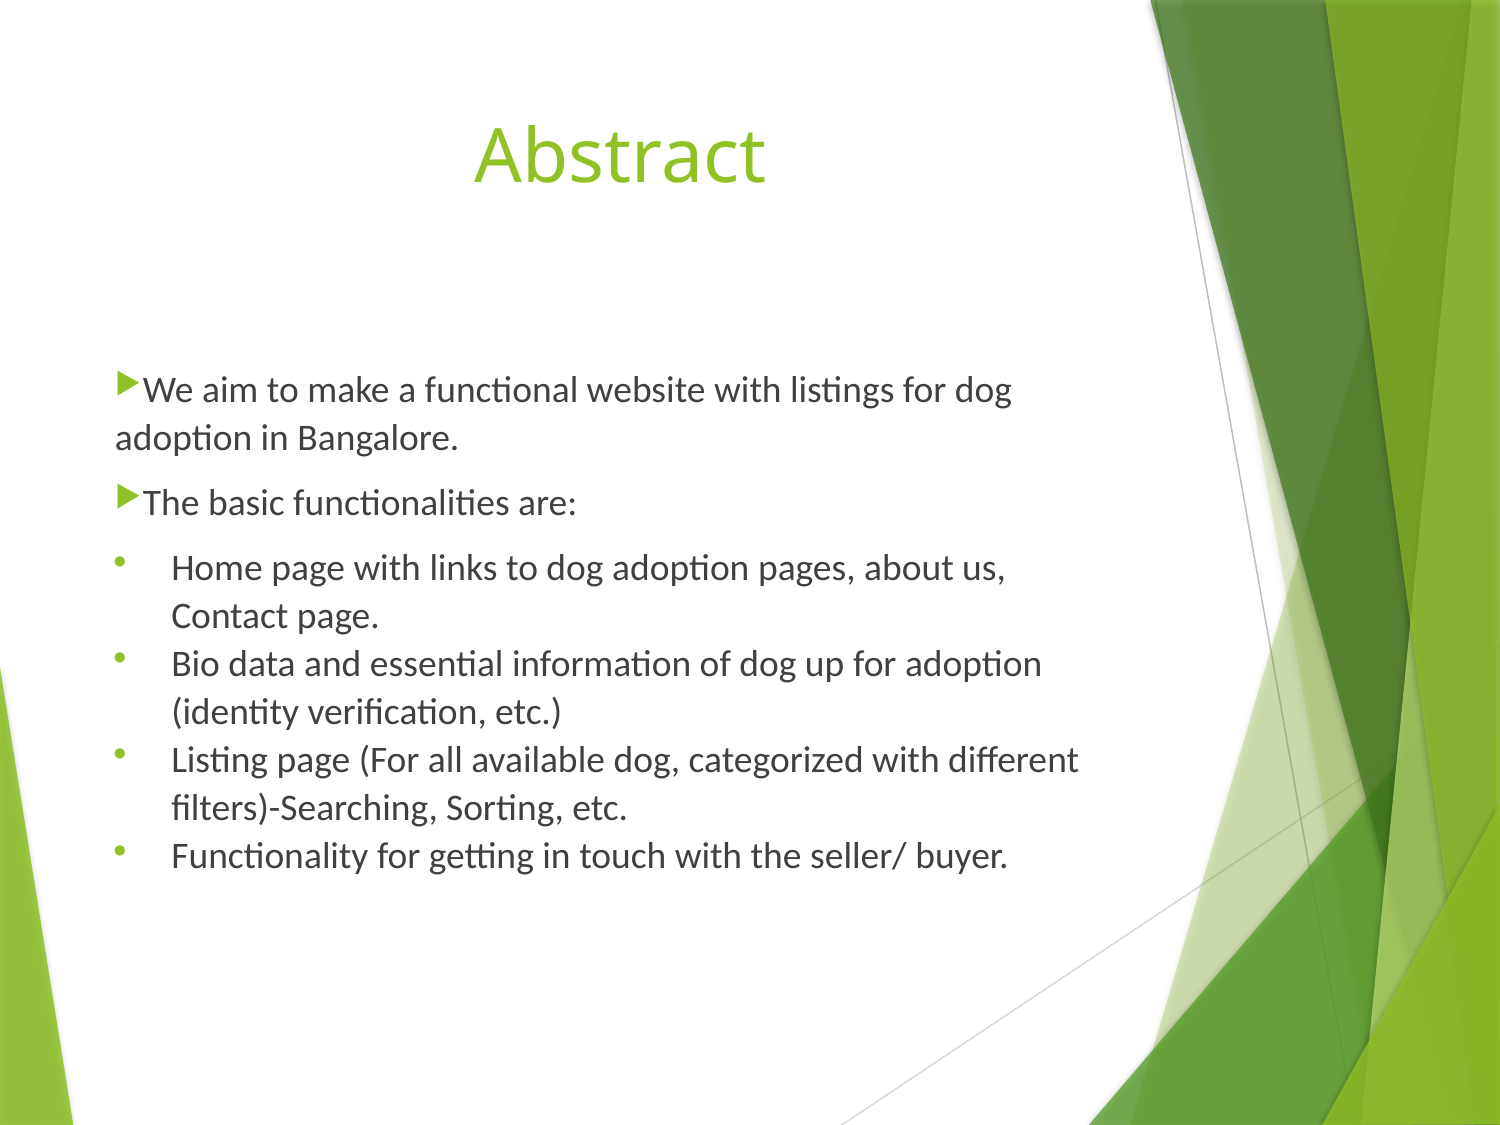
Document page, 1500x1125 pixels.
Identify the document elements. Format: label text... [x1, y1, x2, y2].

list We aim to make a functional website with listings for dog adoption in Bangalore. The basic functionalities are: Home page with links to dog adoption pages, about us, Contact page. Bio data and essential information of dog up for adoption (identity verification, etc.) Listing page (For all available dog, categorized with different filters)-Searching, Sorting, etc. Functionality for getting in touch with the seller/ buyer. [99, 354, 1142, 992]
title Abstract [99, 99, 1142, 317]
